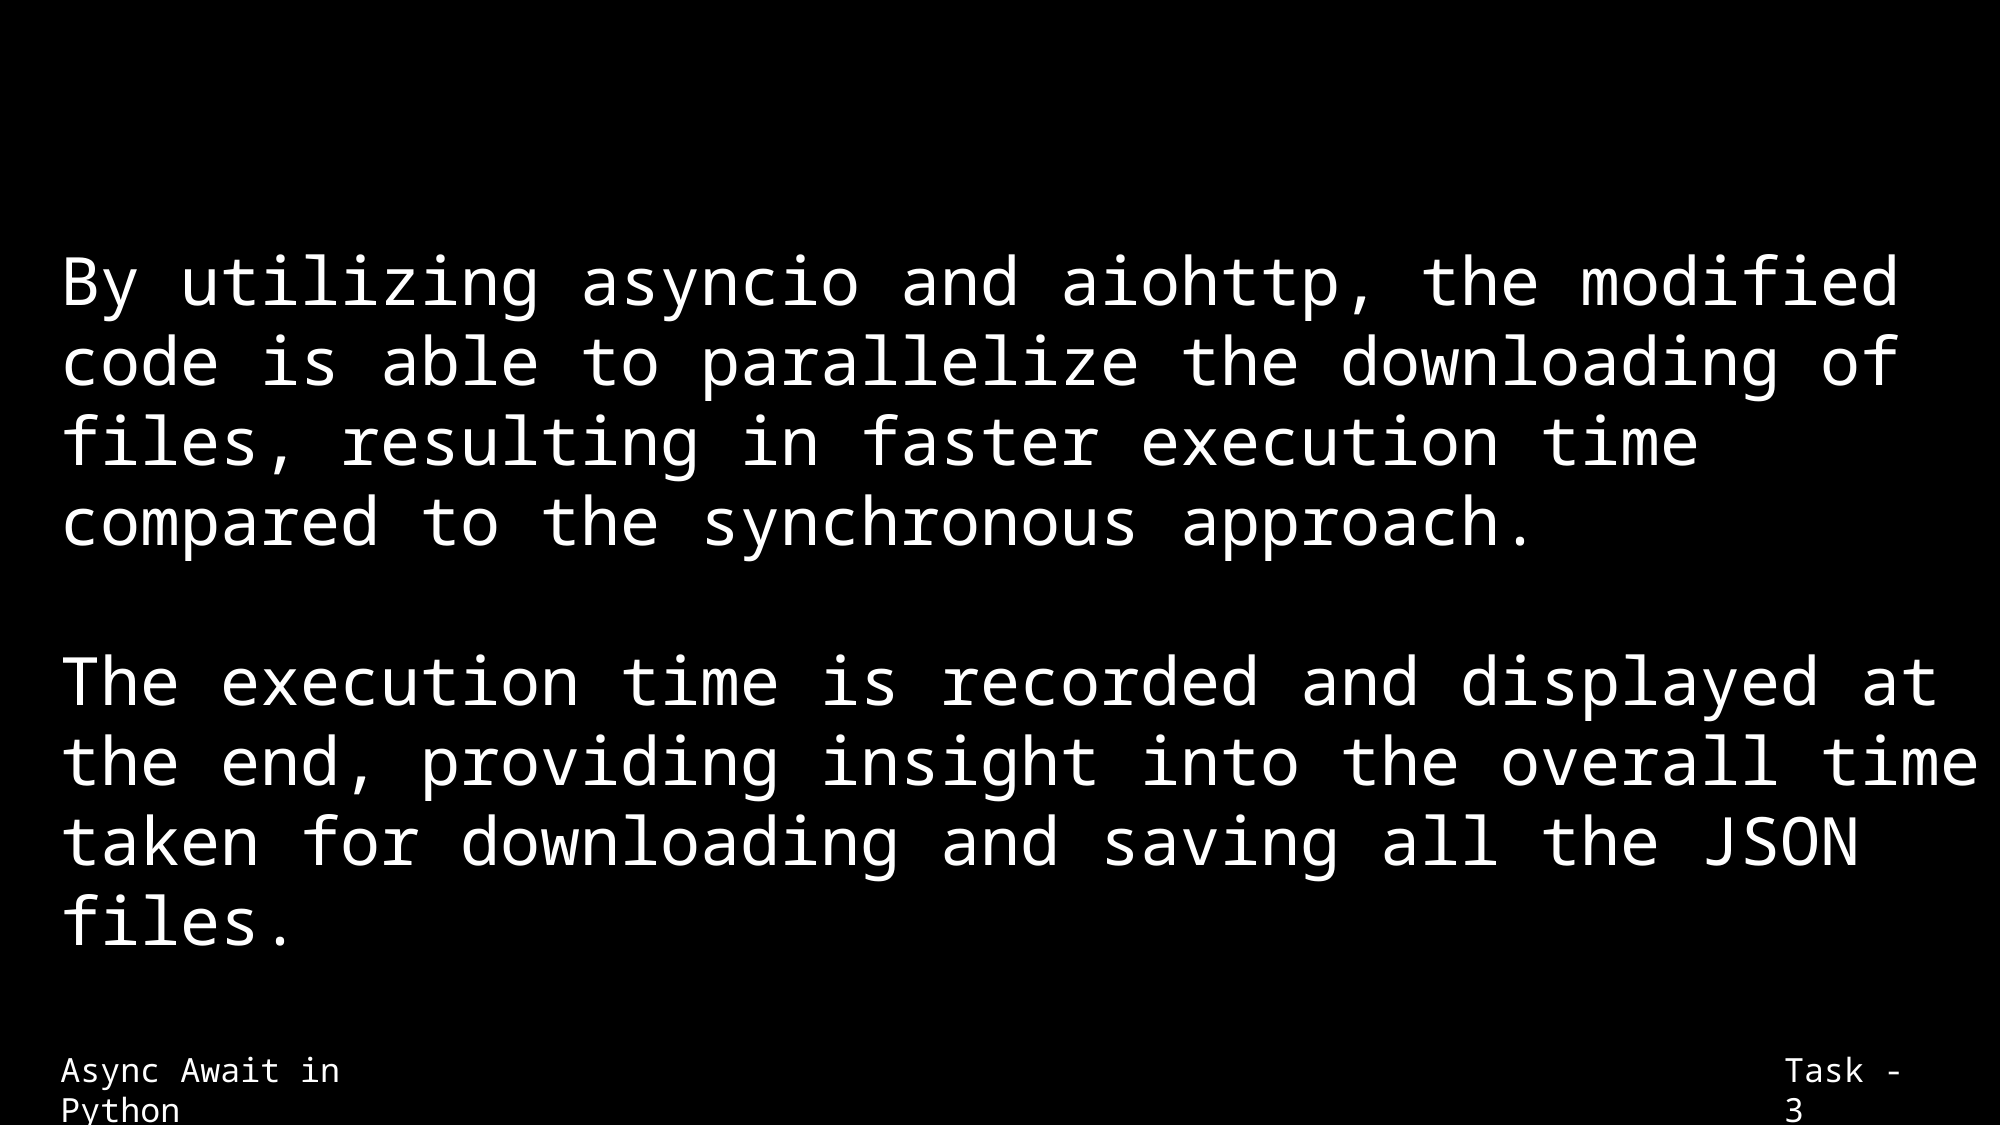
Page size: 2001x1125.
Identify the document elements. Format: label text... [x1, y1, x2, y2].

text_box Async Await in Python [45, 1042, 471, 1125]
text_box Task - 3 [1769, 1042, 1955, 1125]
text_box By utilizing asyncio and aiohttp, the modified code is able to parallelize the downloading of files, resulting in faster execution time compared to the synchronous approach. The execution time is recorded and displayed at the end, providing insight into the overall time taken for downloading and saving all the JSON files. [45, 231, 2000, 967]
